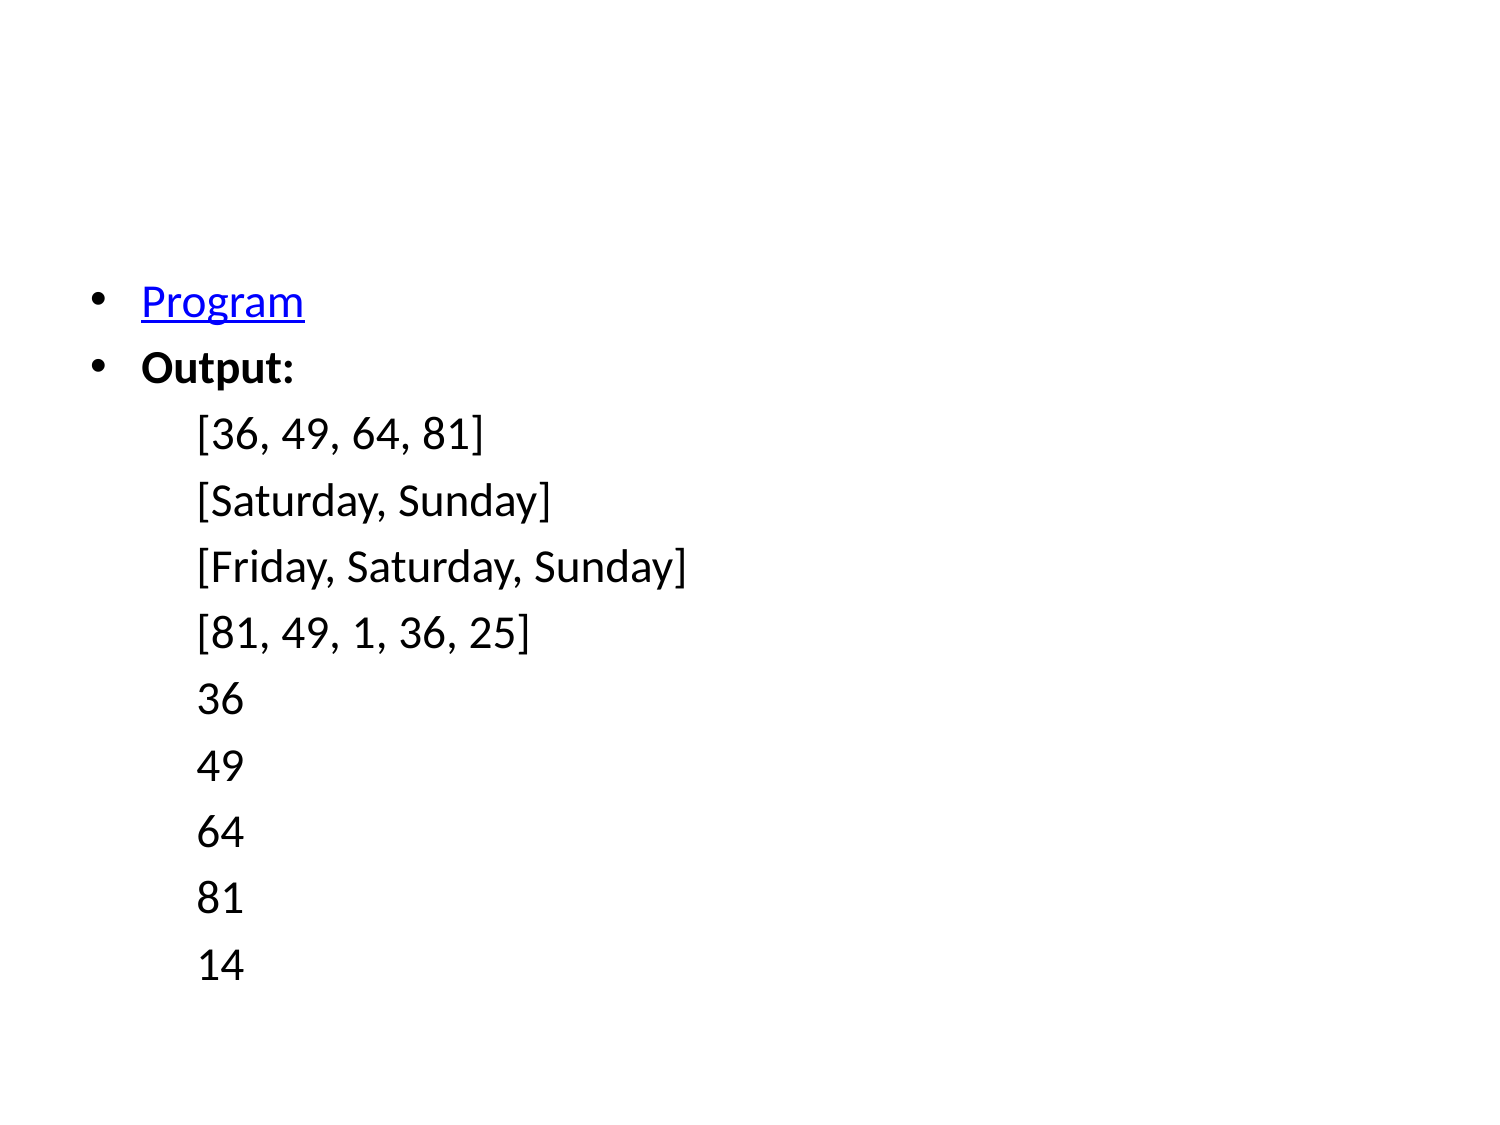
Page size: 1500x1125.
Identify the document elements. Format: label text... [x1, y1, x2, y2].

list Program Output: [36, 49, 64, 81] [Saturday, Sunday] [Friday, Saturday, Sunday] [81, 49, 1, 36, 25] 36 49 64 81 14 [75, 262, 1425, 1005]
